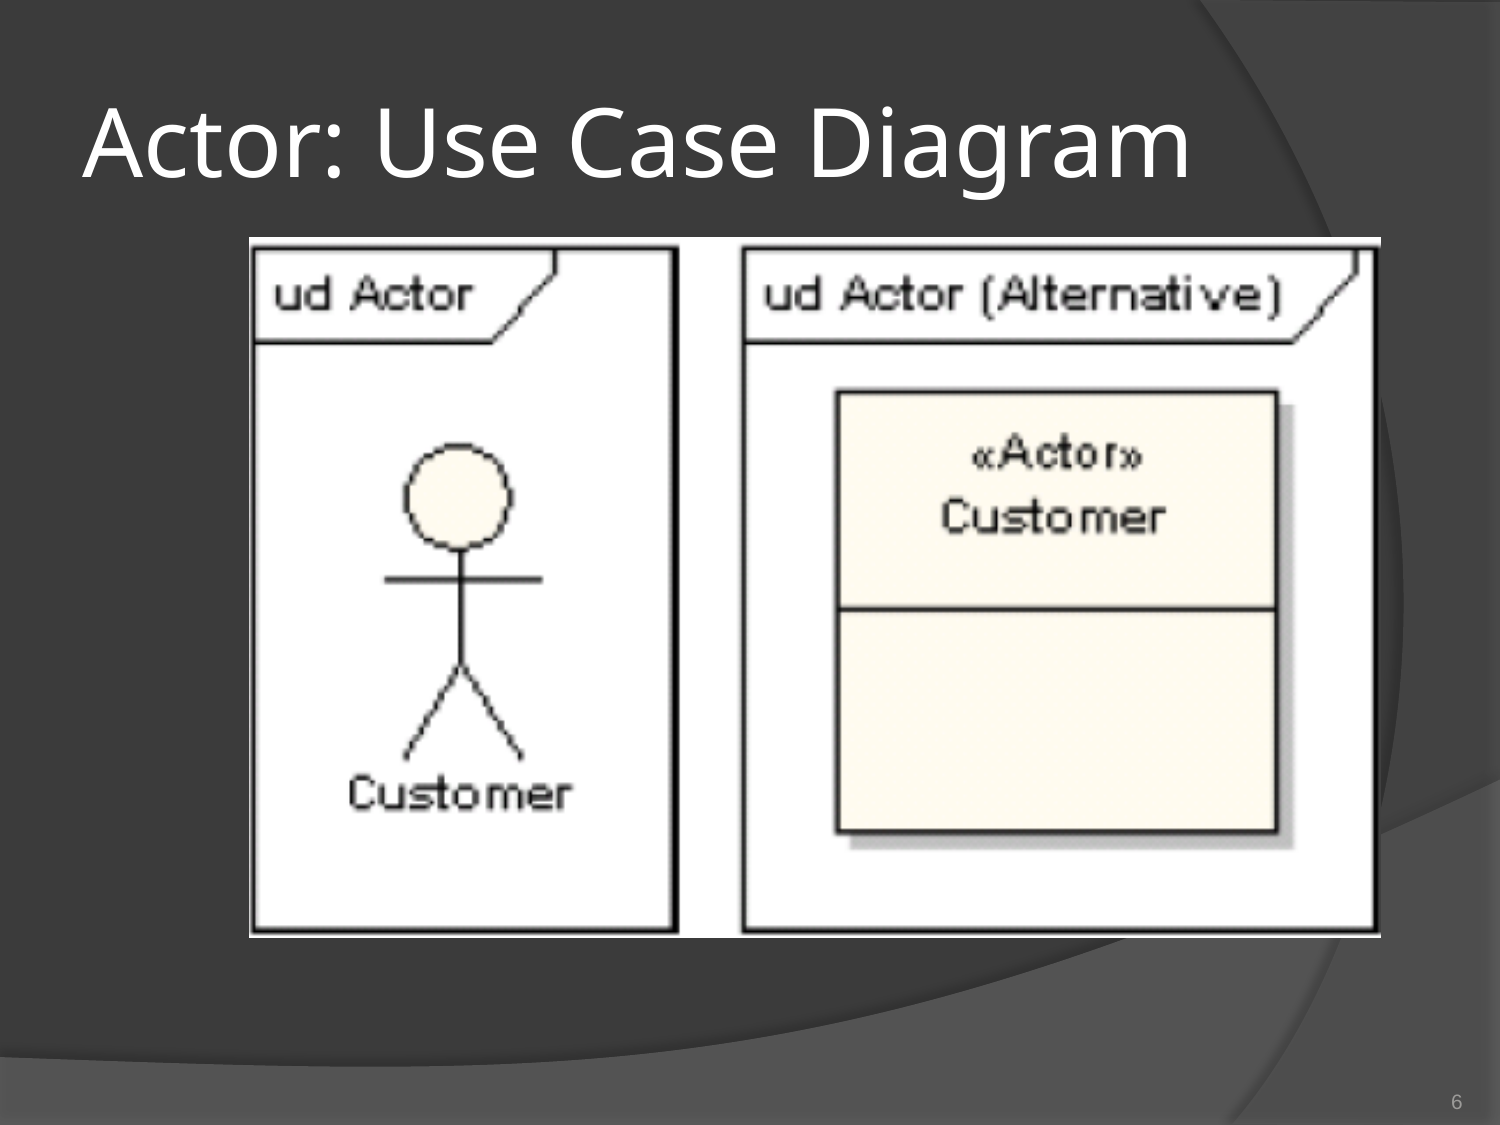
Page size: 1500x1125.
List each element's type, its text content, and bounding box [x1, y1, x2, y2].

title Actor: Use Case Diagram [75, 45, 1300, 233]
picture [249, 237, 1381, 938]
slide_number 6 [1337, 1053, 1463, 1114]
